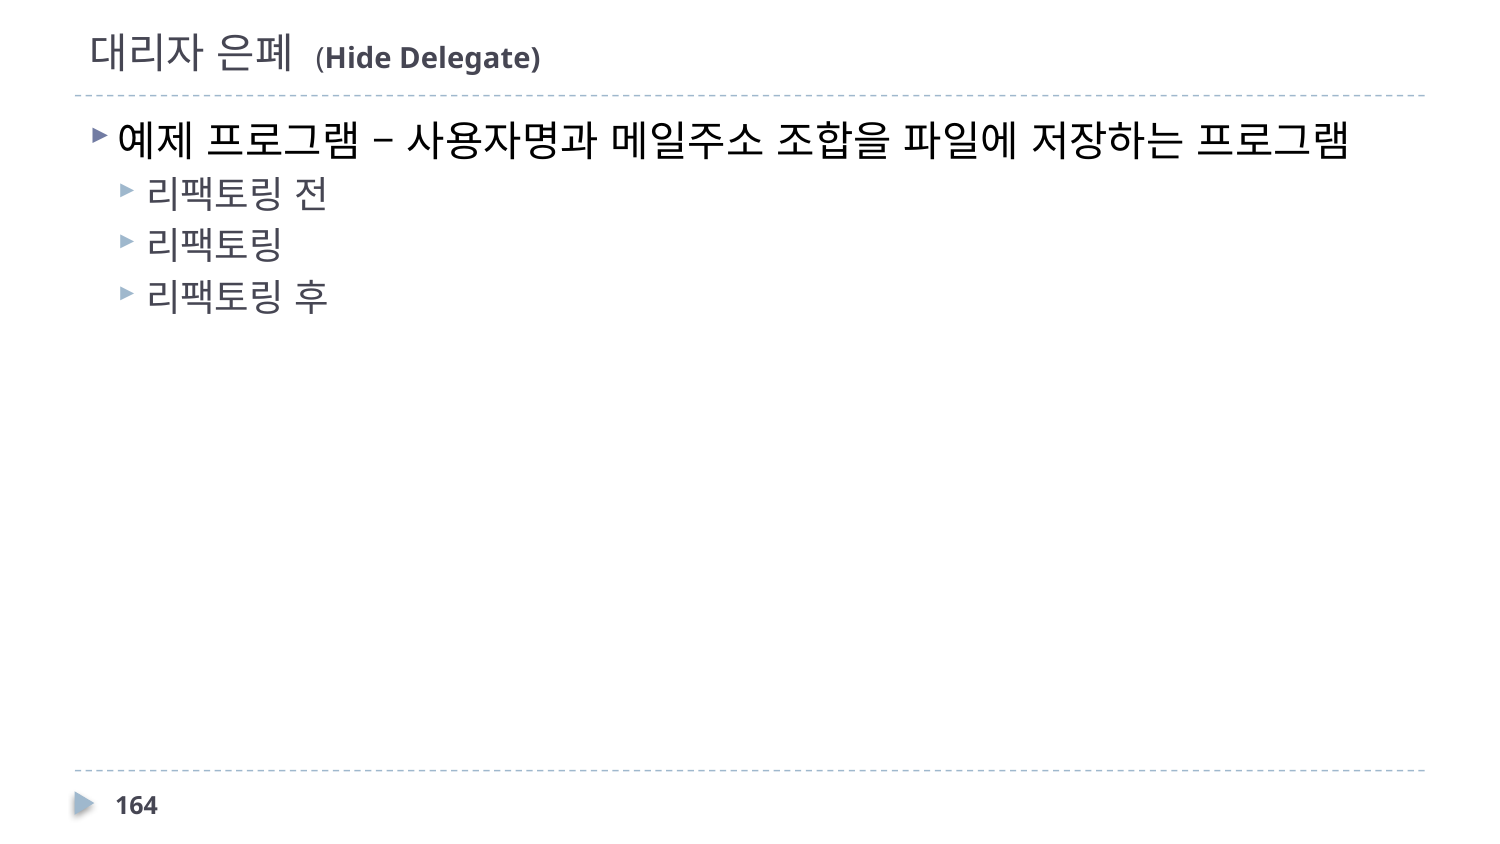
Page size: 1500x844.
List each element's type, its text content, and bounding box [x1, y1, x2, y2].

slide_number 164 [100, 782, 426, 827]
list 예제 프로그램 – 사용자명과 메일주소 조합을 파일에 저장하는 프로그램 리팩토링 전 리팩토링 리팩토링 후 [75, 106, 1425, 758]
title 대리자 은폐 (Hide Delegate) [75, 18, 1425, 85]
